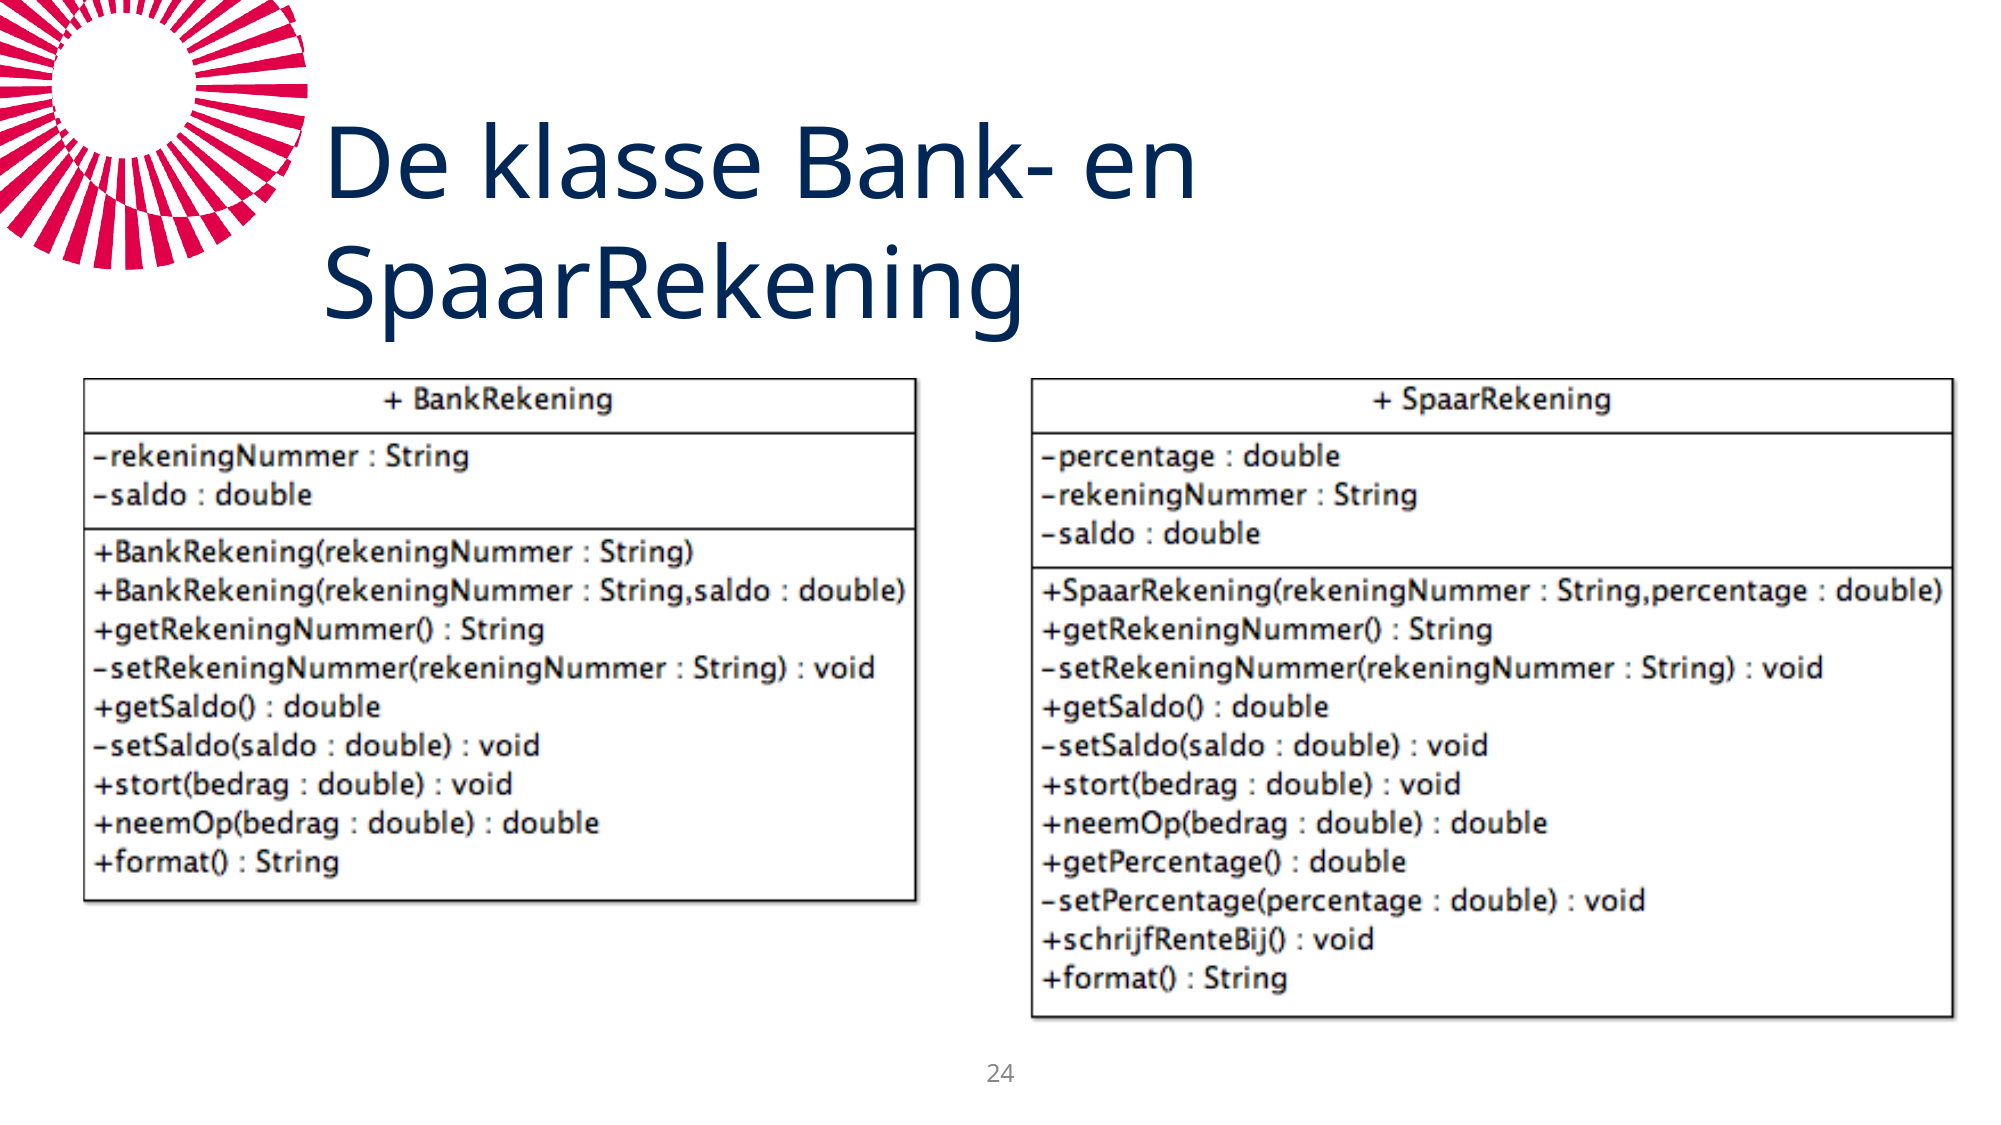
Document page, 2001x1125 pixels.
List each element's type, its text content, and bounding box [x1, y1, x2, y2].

title De klasse Bank- en SpaarRekening [320, 96, 1851, 339]
picture [0, 0, 308, 270]
text_box [83, 378, 2000, 1103]
